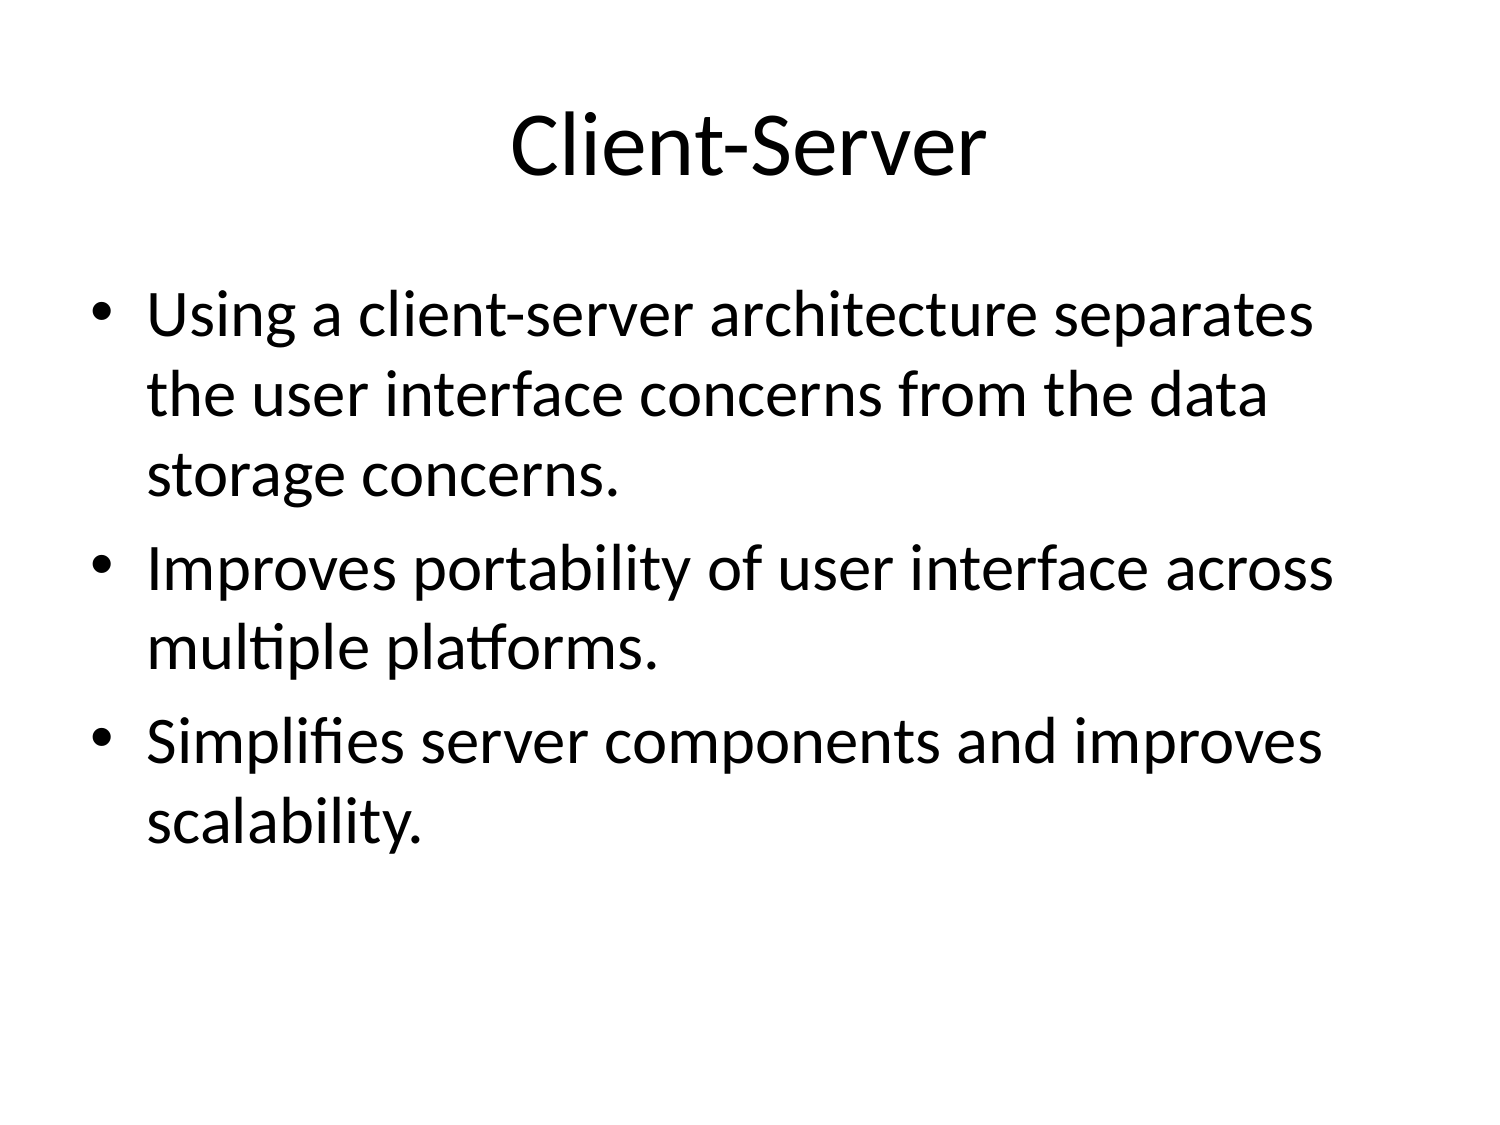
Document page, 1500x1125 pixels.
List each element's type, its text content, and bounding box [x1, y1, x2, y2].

list Using a client-server architecture separates the user interface concerns from the data storage concerns. Improves portability of user interface across multiple platforms. Simplifies server components and improves scalability. [75, 262, 1425, 1005]
title Client-Server [75, 45, 1425, 233]
